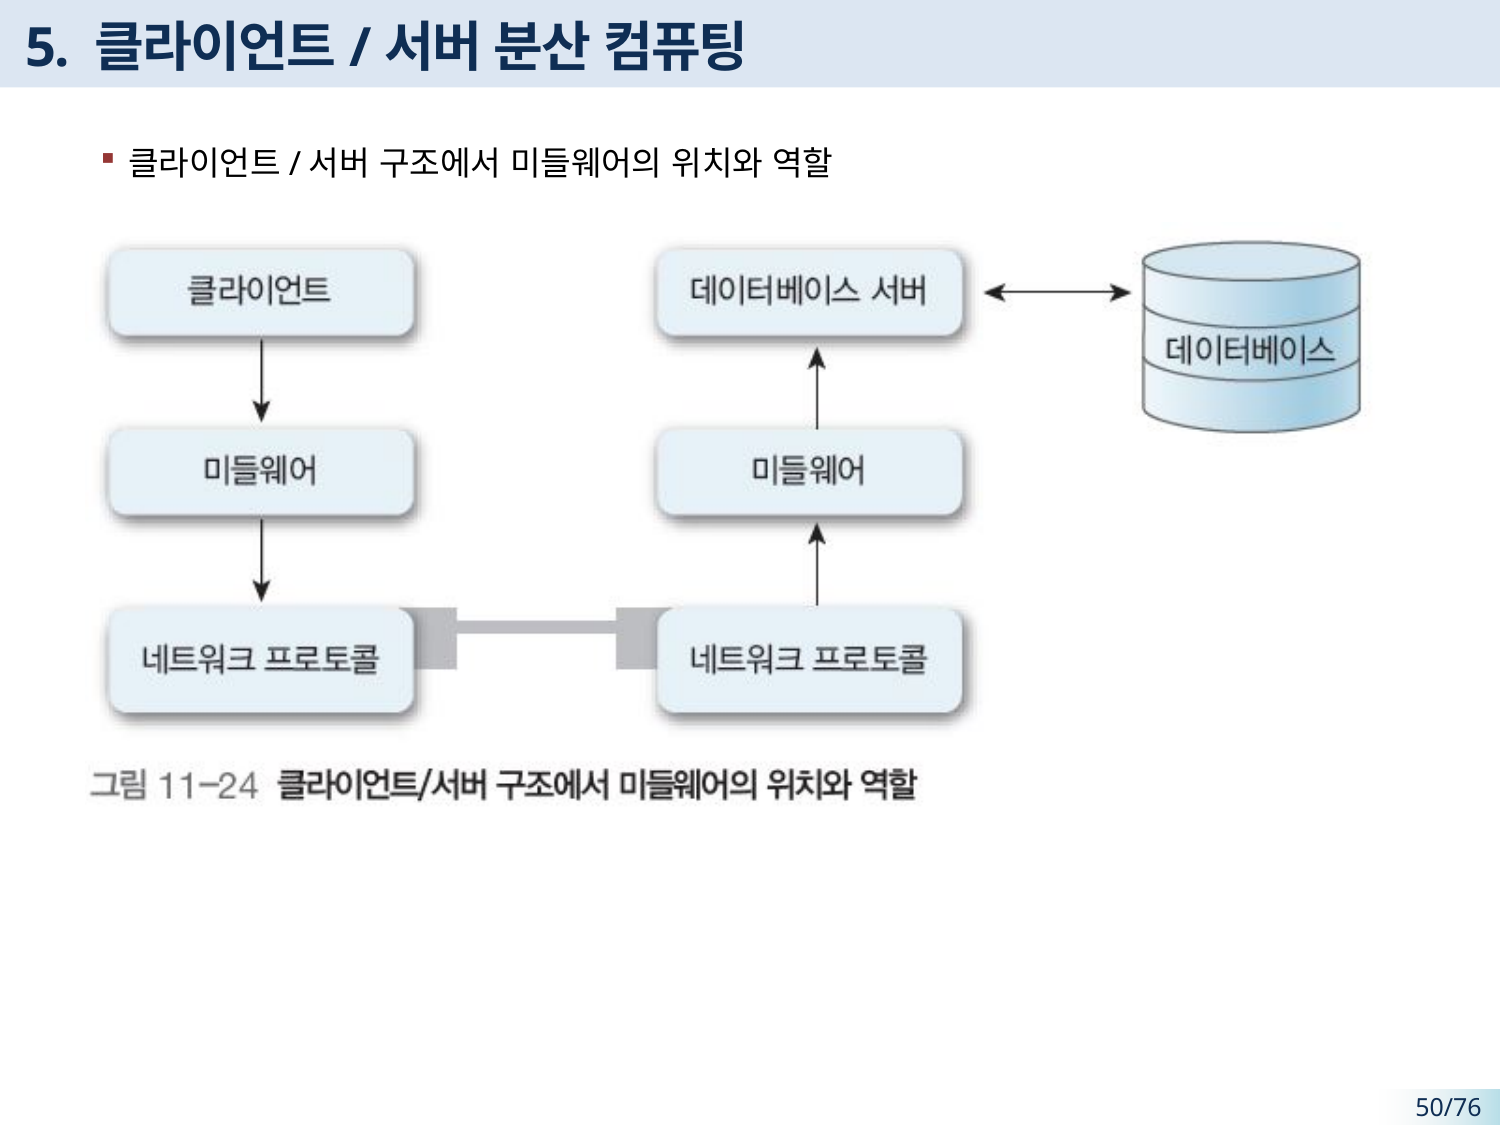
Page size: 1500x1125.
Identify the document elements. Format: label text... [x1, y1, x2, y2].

list 클라이언트/서버 구조에서 미들웨어의 위치와 역할 [10, 126, 1481, 1057]
picture [85, 222, 1378, 814]
title 5. 클라이언트/서버 분산 컴퓨팅 [10, 5, 1288, 84]
